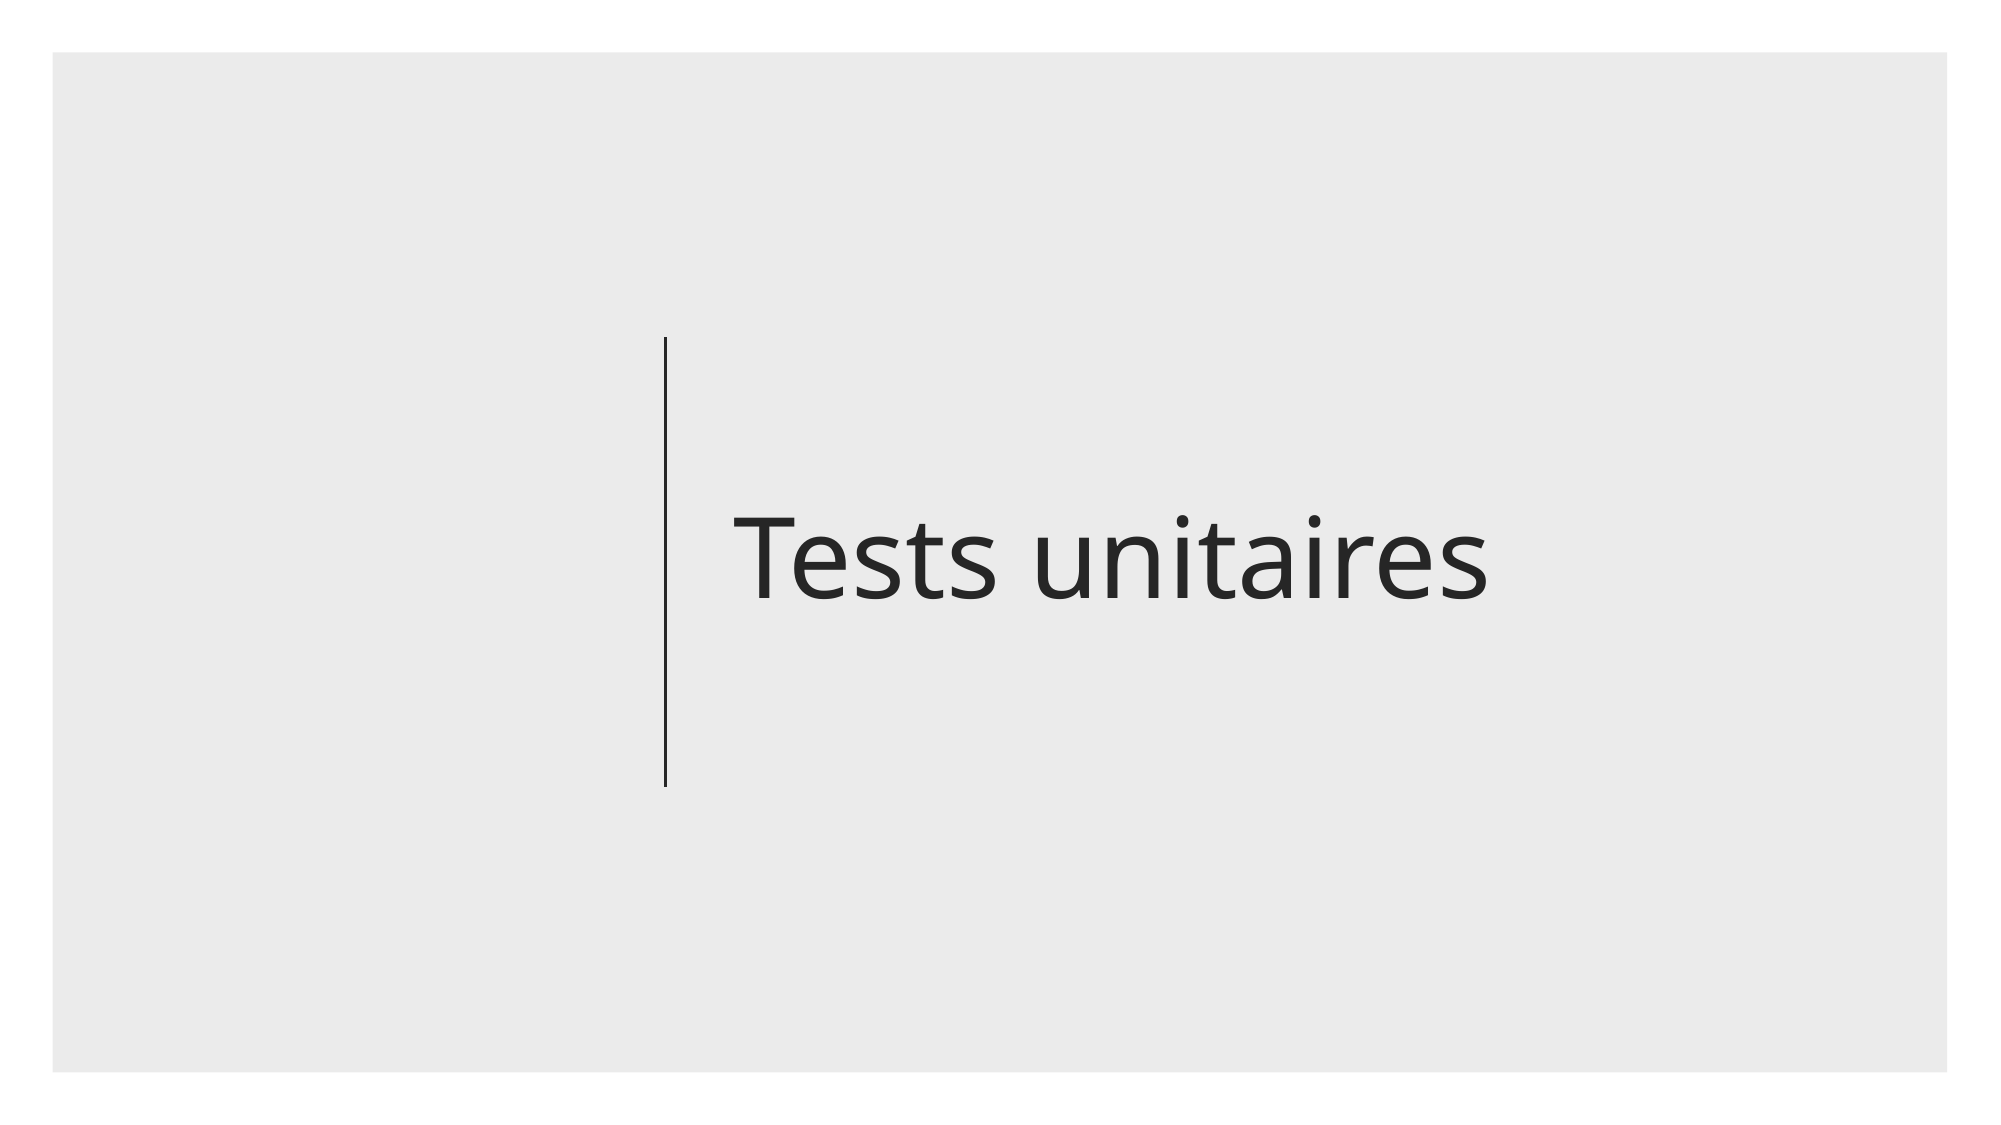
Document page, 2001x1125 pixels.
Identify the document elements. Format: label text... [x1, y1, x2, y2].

text_box [52, 51, 1948, 1073]
title Tests unitaires [718, 158, 1829, 967]
